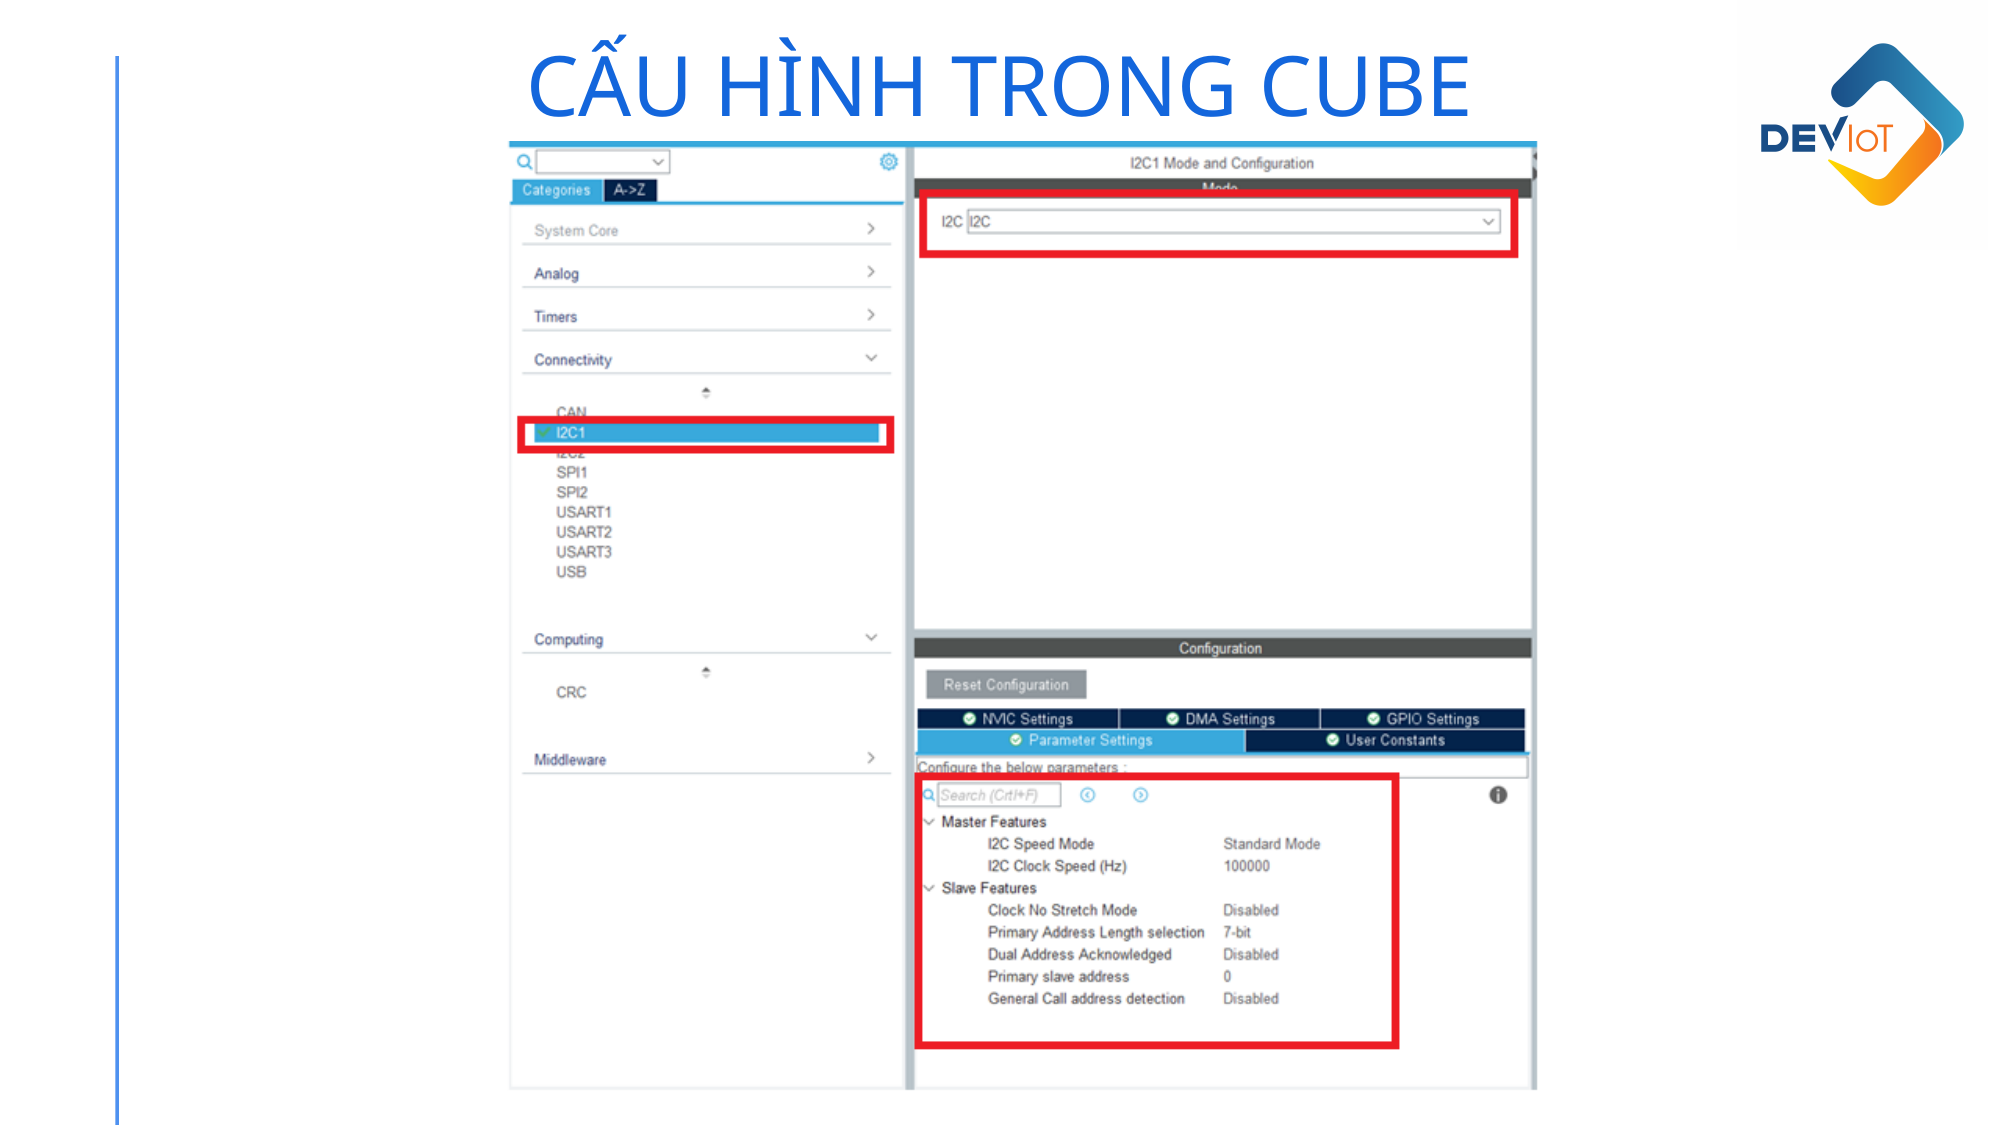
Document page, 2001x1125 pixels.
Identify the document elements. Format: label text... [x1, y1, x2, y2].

picture [505, 141, 1553, 1098]
picture [1737, 0, 1988, 250]
text_box CẤU HÌNH TRONG CUBE [251, 25, 1749, 141]
